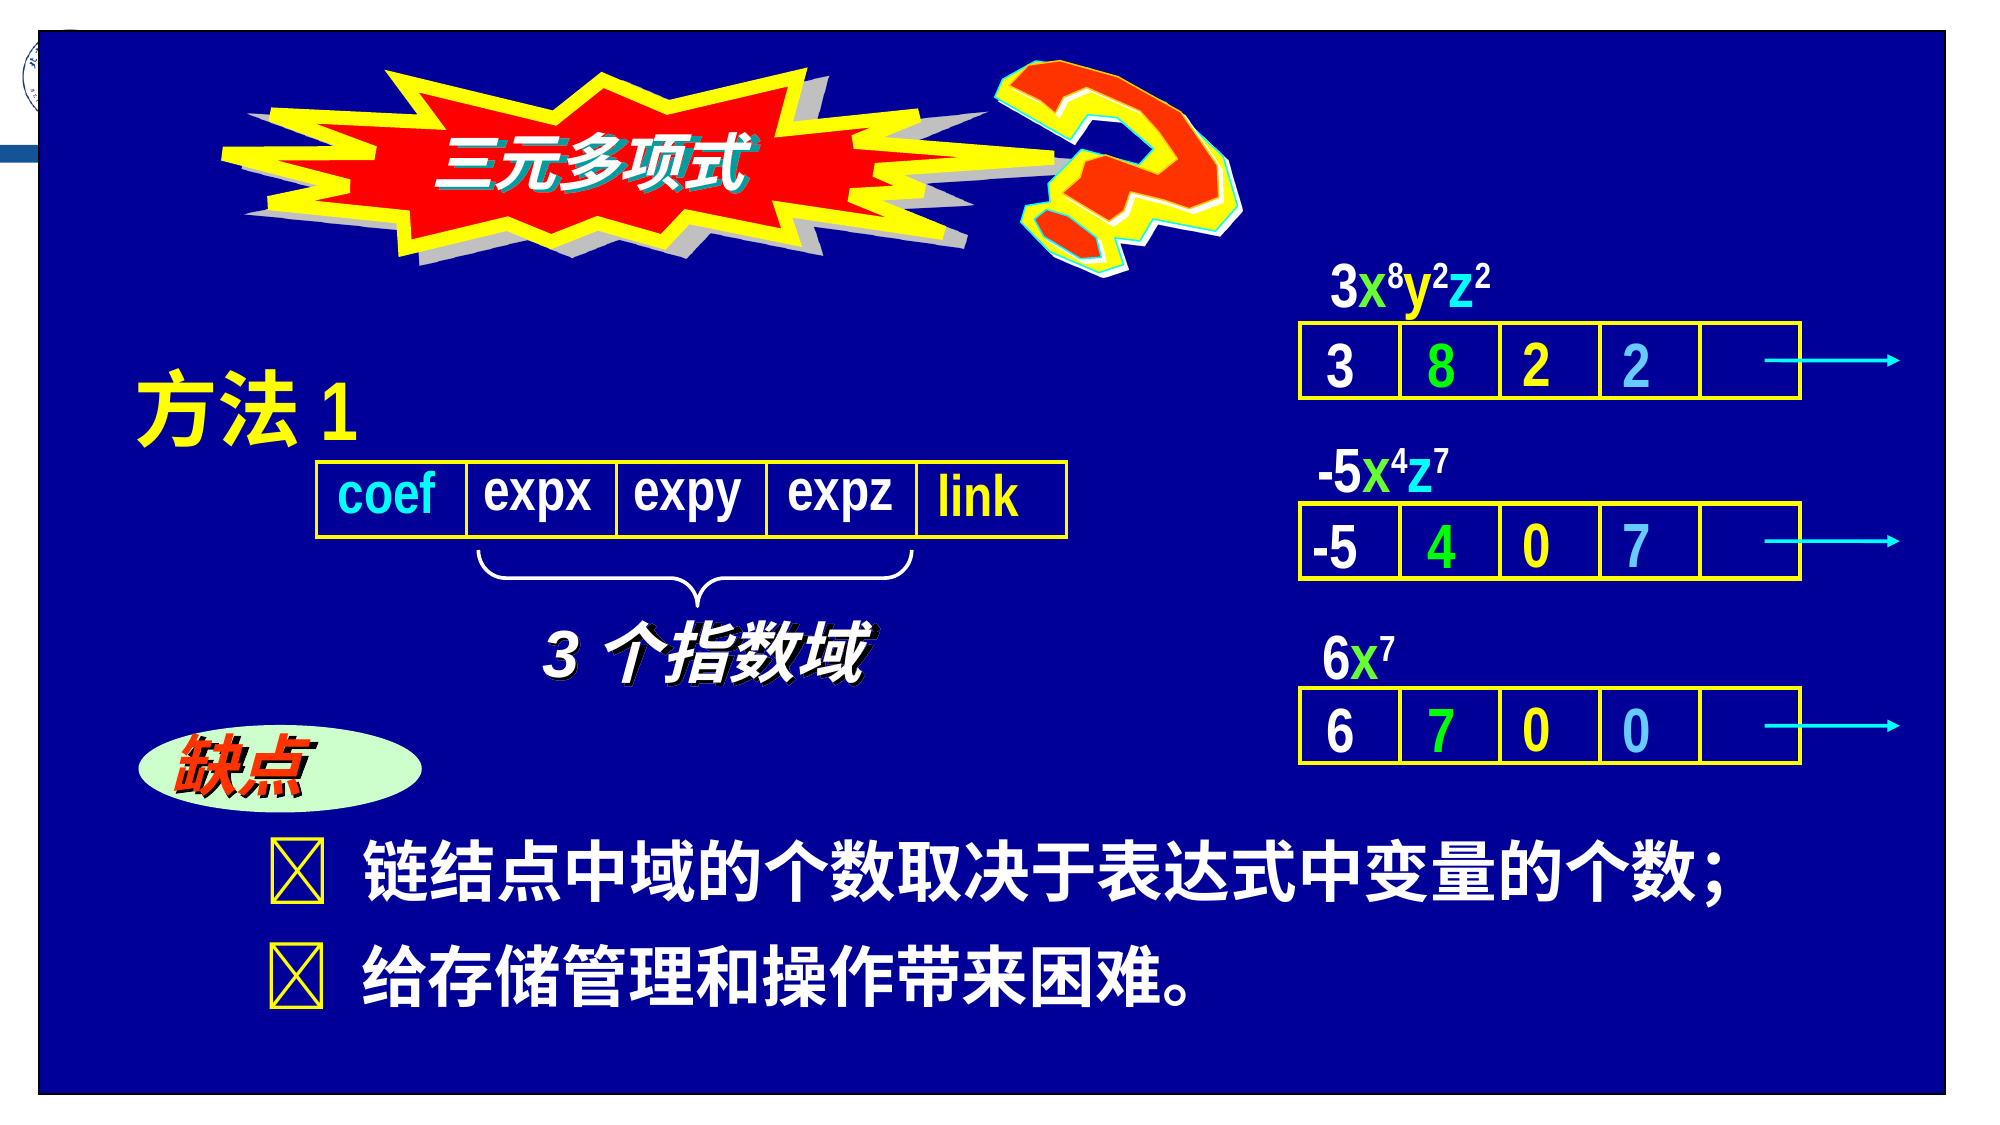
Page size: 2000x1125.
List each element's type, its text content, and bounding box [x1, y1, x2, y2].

text_box 6x7 [1307, 609, 1566, 680]
text_box  链结点中域的个数取决于表达式中变量的个数； [249, 822, 1900, 918]
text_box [1297, 496, 1901, 590]
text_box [127, 349, 1067, 538]
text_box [1299, 316, 1901, 409]
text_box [138, 716, 422, 813]
text_box  给存储管理和操作带来困难。 [248, 927, 1282, 1022]
text_box -5x4z7 [1302, 422, 1465, 495]
text_box 3x8y2z2 [1315, 237, 1506, 314]
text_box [478, 549, 969, 700]
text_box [1299, 681, 1901, 774]
picture [16, 23, 124, 130]
text_box [39, 30, 1945, 1094]
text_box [212, 65, 1235, 268]
